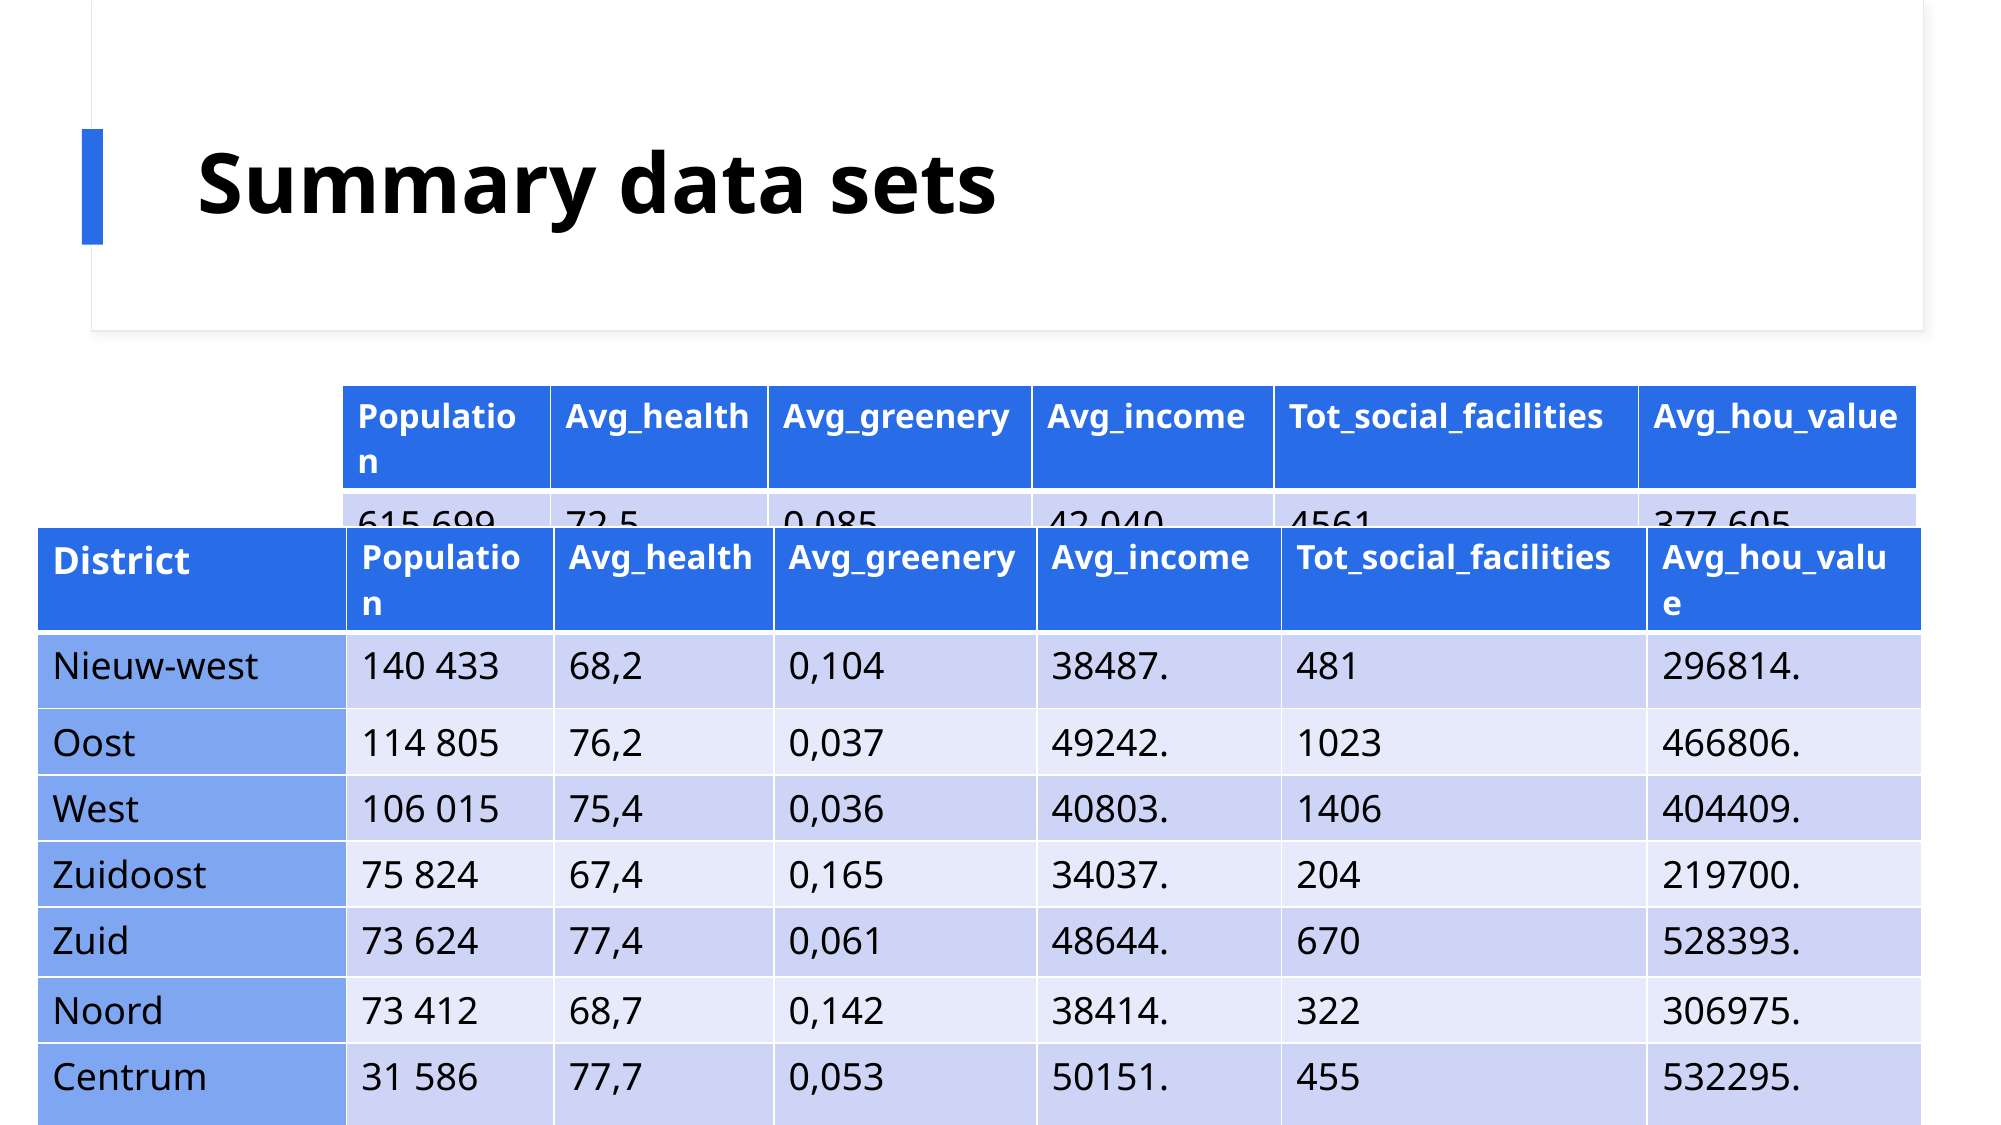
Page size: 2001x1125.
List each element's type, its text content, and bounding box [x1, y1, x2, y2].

table_header Avg_income [1033, 386, 1273, 488]
table_cell 219700. [1648, 842, 1921, 906]
table_cell 75,4 [555, 776, 773, 840]
table_cell 322 [1282, 978, 1646, 1042]
table_cell 140 433 [347, 635, 553, 708]
table_cell Zuidoost [38, 842, 346, 906]
table_cell Oost [38, 709, 346, 774]
table_cell 0,142 [775, 978, 1036, 1042]
table_cell Zuid [38, 908, 346, 976]
table_cell 296814. [1648, 635, 1921, 708]
table_cell 31 586 [347, 1044, 553, 1125]
table_cell 204 [1282, 842, 1646, 906]
table_cell 1023 [1282, 709, 1646, 774]
table_cell 49242. [1038, 709, 1281, 774]
table_cell 0,104 [775, 635, 1036, 708]
table_cell 455 [1282, 1044, 1646, 1125]
table_header Avg_income [1038, 528, 1281, 630]
table_header Population [343, 386, 550, 488]
table_cell 76,2 [555, 709, 773, 774]
table_header District [38, 528, 346, 630]
table_header Population [347, 528, 553, 630]
table_header Avg_hou_value [1648, 528, 1921, 630]
table_header Tot_social_facilities [1282, 528, 1646, 630]
table_cell 75 824 [347, 842, 553, 906]
table_header Avg_greenery [769, 386, 1031, 488]
table_cell 77,7 [555, 1044, 773, 1125]
table_cell 106 015 [347, 776, 553, 840]
table_cell 34037. [1038, 842, 1281, 906]
table_cell 38487. [1038, 635, 1281, 708]
table_cell 77,4 [555, 908, 773, 976]
table_cell 4561 [1275, 494, 1638, 526]
table_cell 404409. [1648, 776, 1921, 840]
table_cell 67,4 [555, 842, 773, 906]
table_header Tot_social_facilities [1275, 386, 1638, 488]
table_cell 532295. [1648, 1044, 1921, 1125]
table_cell Nieuw-west [38, 635, 346, 708]
table_cell Centrum [38, 1044, 346, 1125]
table_header Avg_health [555, 528, 773, 630]
table_cell 0,053 [775, 1044, 1036, 1125]
table_cell 73 624 [347, 908, 553, 976]
table_cell 114 805 [347, 709, 553, 774]
table_cell 1406 [1282, 776, 1646, 840]
table_header Avg_hou_value [1639, 386, 1916, 488]
table_cell West [38, 776, 346, 840]
table_cell 48644. [1038, 908, 1281, 976]
table_cell 377 605. [1639, 494, 1916, 526]
table_cell 306975. [1648, 978, 1921, 1042]
table_cell 38414. [1038, 978, 1281, 1042]
table_cell 0,037 [775, 709, 1036, 774]
table_cell 42 040. [1033, 494, 1273, 526]
table_cell 528393. [1648, 908, 1921, 976]
table_cell 0,085 [769, 494, 1031, 526]
table_cell 50151. [1038, 1044, 1281, 1125]
table_cell 72,5 [551, 494, 767, 526]
table_cell 466806. [1648, 709, 1921, 774]
table_cell 481 [1282, 635, 1646, 708]
table_header Avg_greenery [775, 528, 1036, 630]
table_cell 40803. [1038, 776, 1281, 840]
table_cell 0,061 [775, 908, 1036, 976]
table_cell 68,7 [555, 978, 773, 1042]
table_cell 615 699 [343, 494, 550, 526]
table_cell Noord [38, 978, 346, 1042]
title Summary data sets [183, 90, 1851, 284]
table_cell 0,036 [775, 776, 1036, 840]
table_header Avg_health [551, 386, 767, 488]
table_cell 68,2 [555, 635, 773, 708]
table_cell 670 [1282, 908, 1646, 976]
table_cell 0,165 [775, 842, 1036, 906]
table_cell 73 412 [347, 978, 553, 1042]
